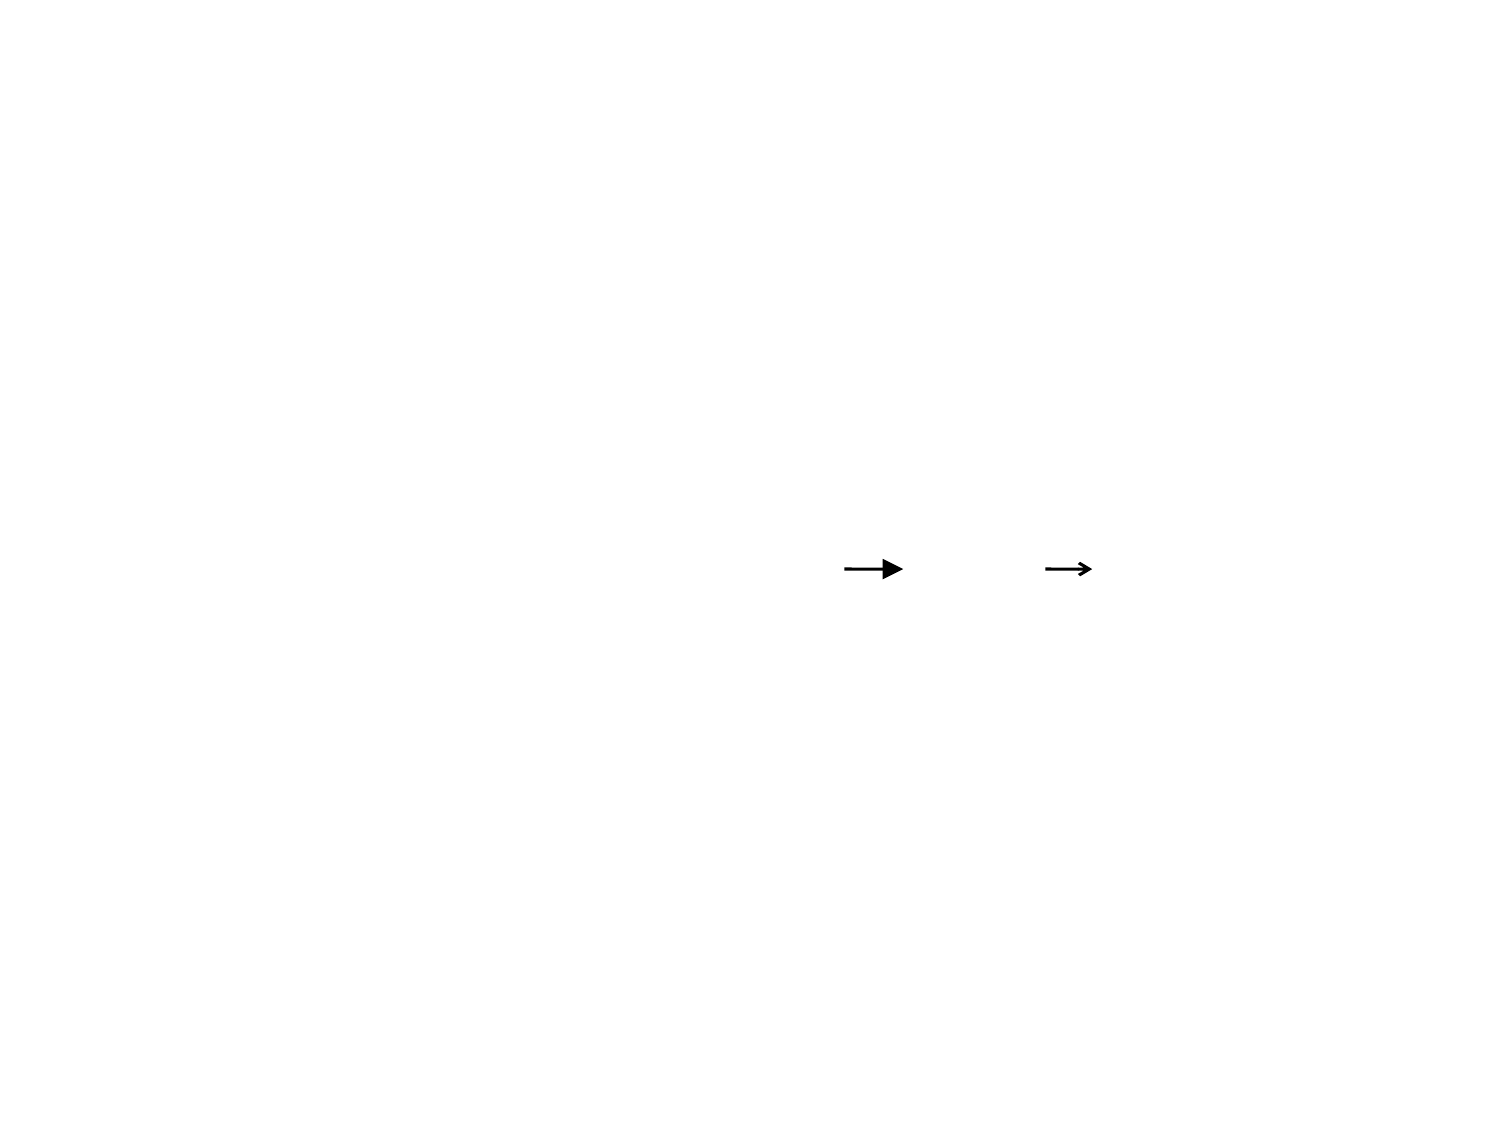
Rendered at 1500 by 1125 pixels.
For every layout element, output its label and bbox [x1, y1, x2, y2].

text_box [844, 558, 904, 580]
text_box [1045, 561, 1093, 577]
